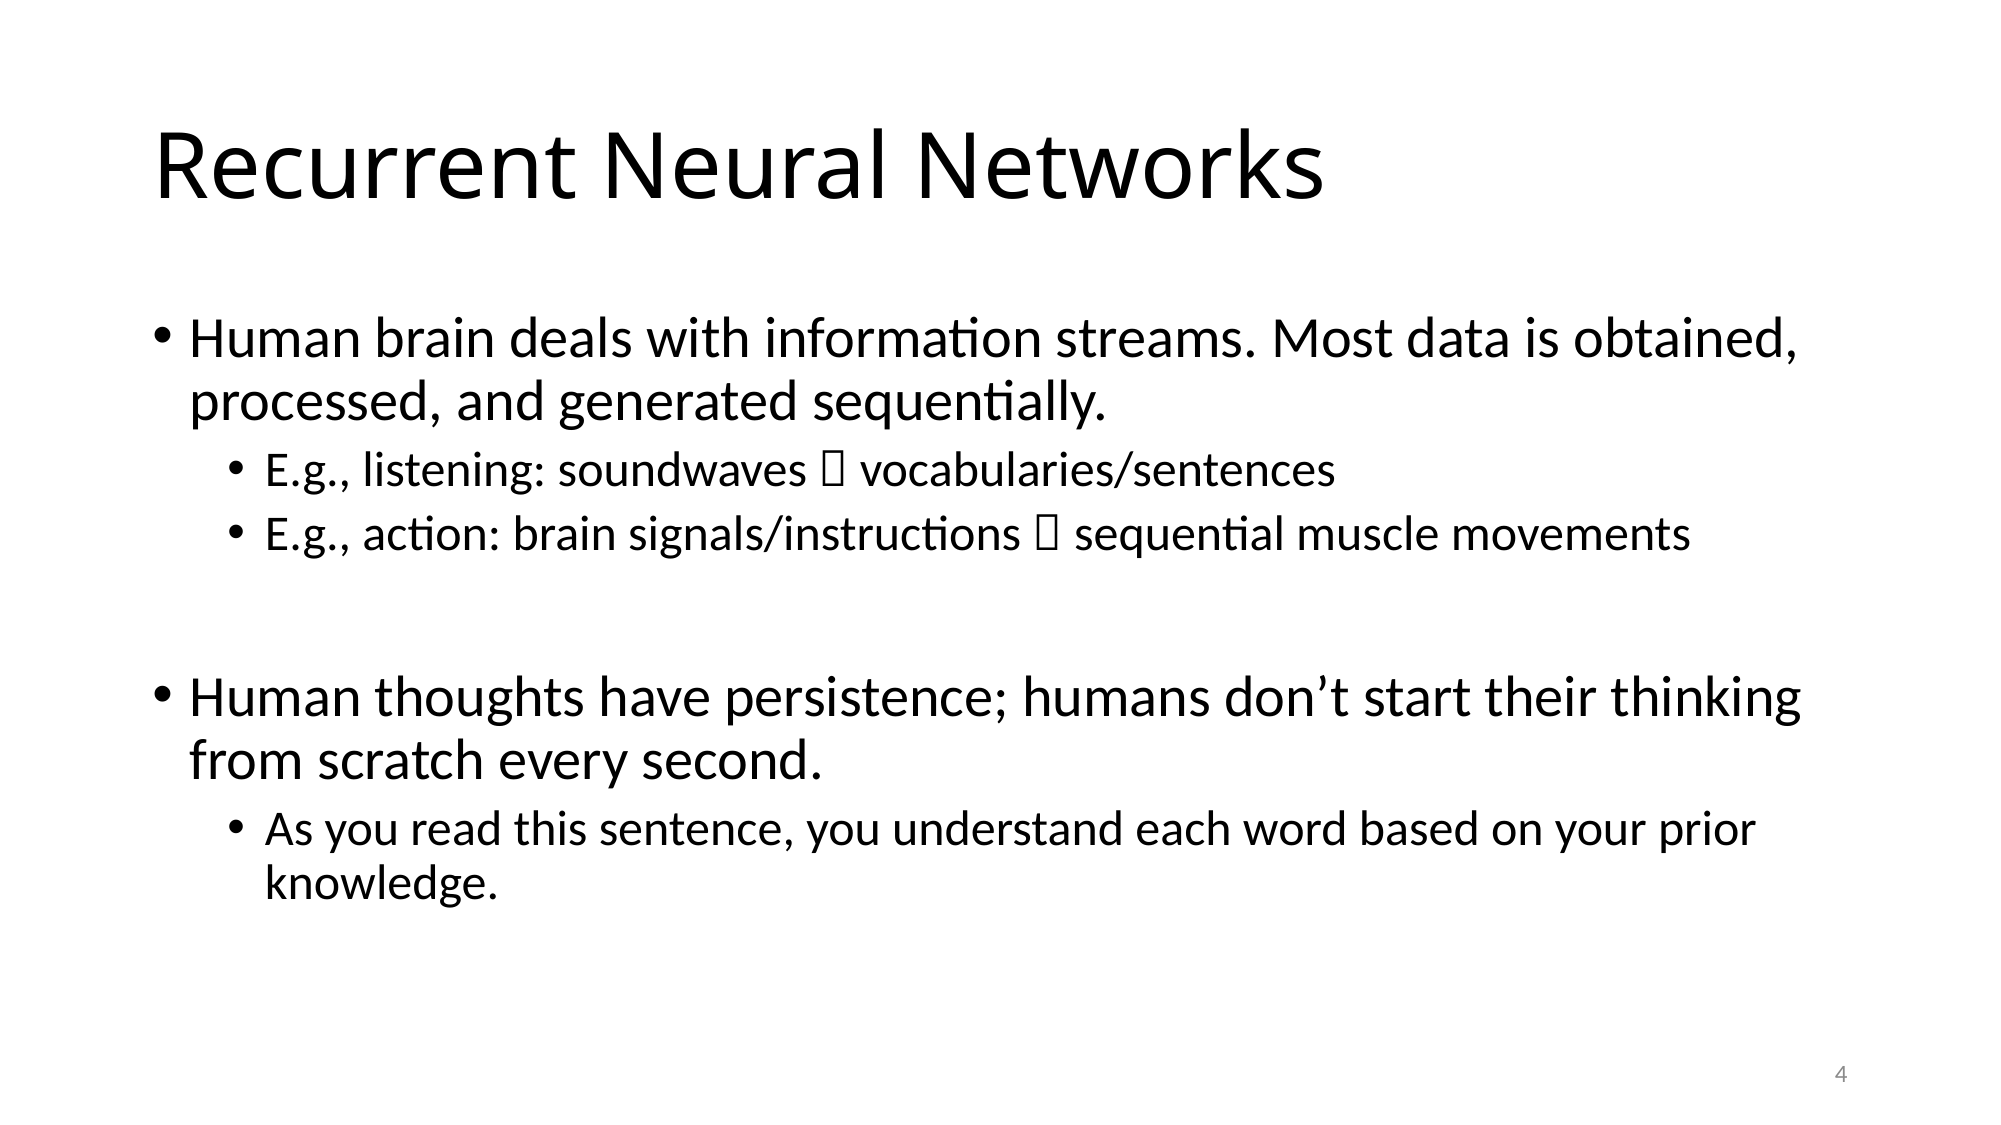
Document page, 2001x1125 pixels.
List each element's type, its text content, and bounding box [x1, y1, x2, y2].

list Human brain deals with information streams. Most data is obtained, processed, and generated sequentially. E.g., listening: soundwaves  vocabularies/sentences E.g., action: brain signals/instructions  sequential muscle movements Human thoughts have persistence; humans don’t start their thinking from scratch every second. As you read this sentence, you understand each word based on your prior knowledge. [137, 299, 1863, 1014]
title Recurrent Neural Networks [137, 59, 1863, 278]
slide_number 4 [1412, 1042, 1863, 1103]
